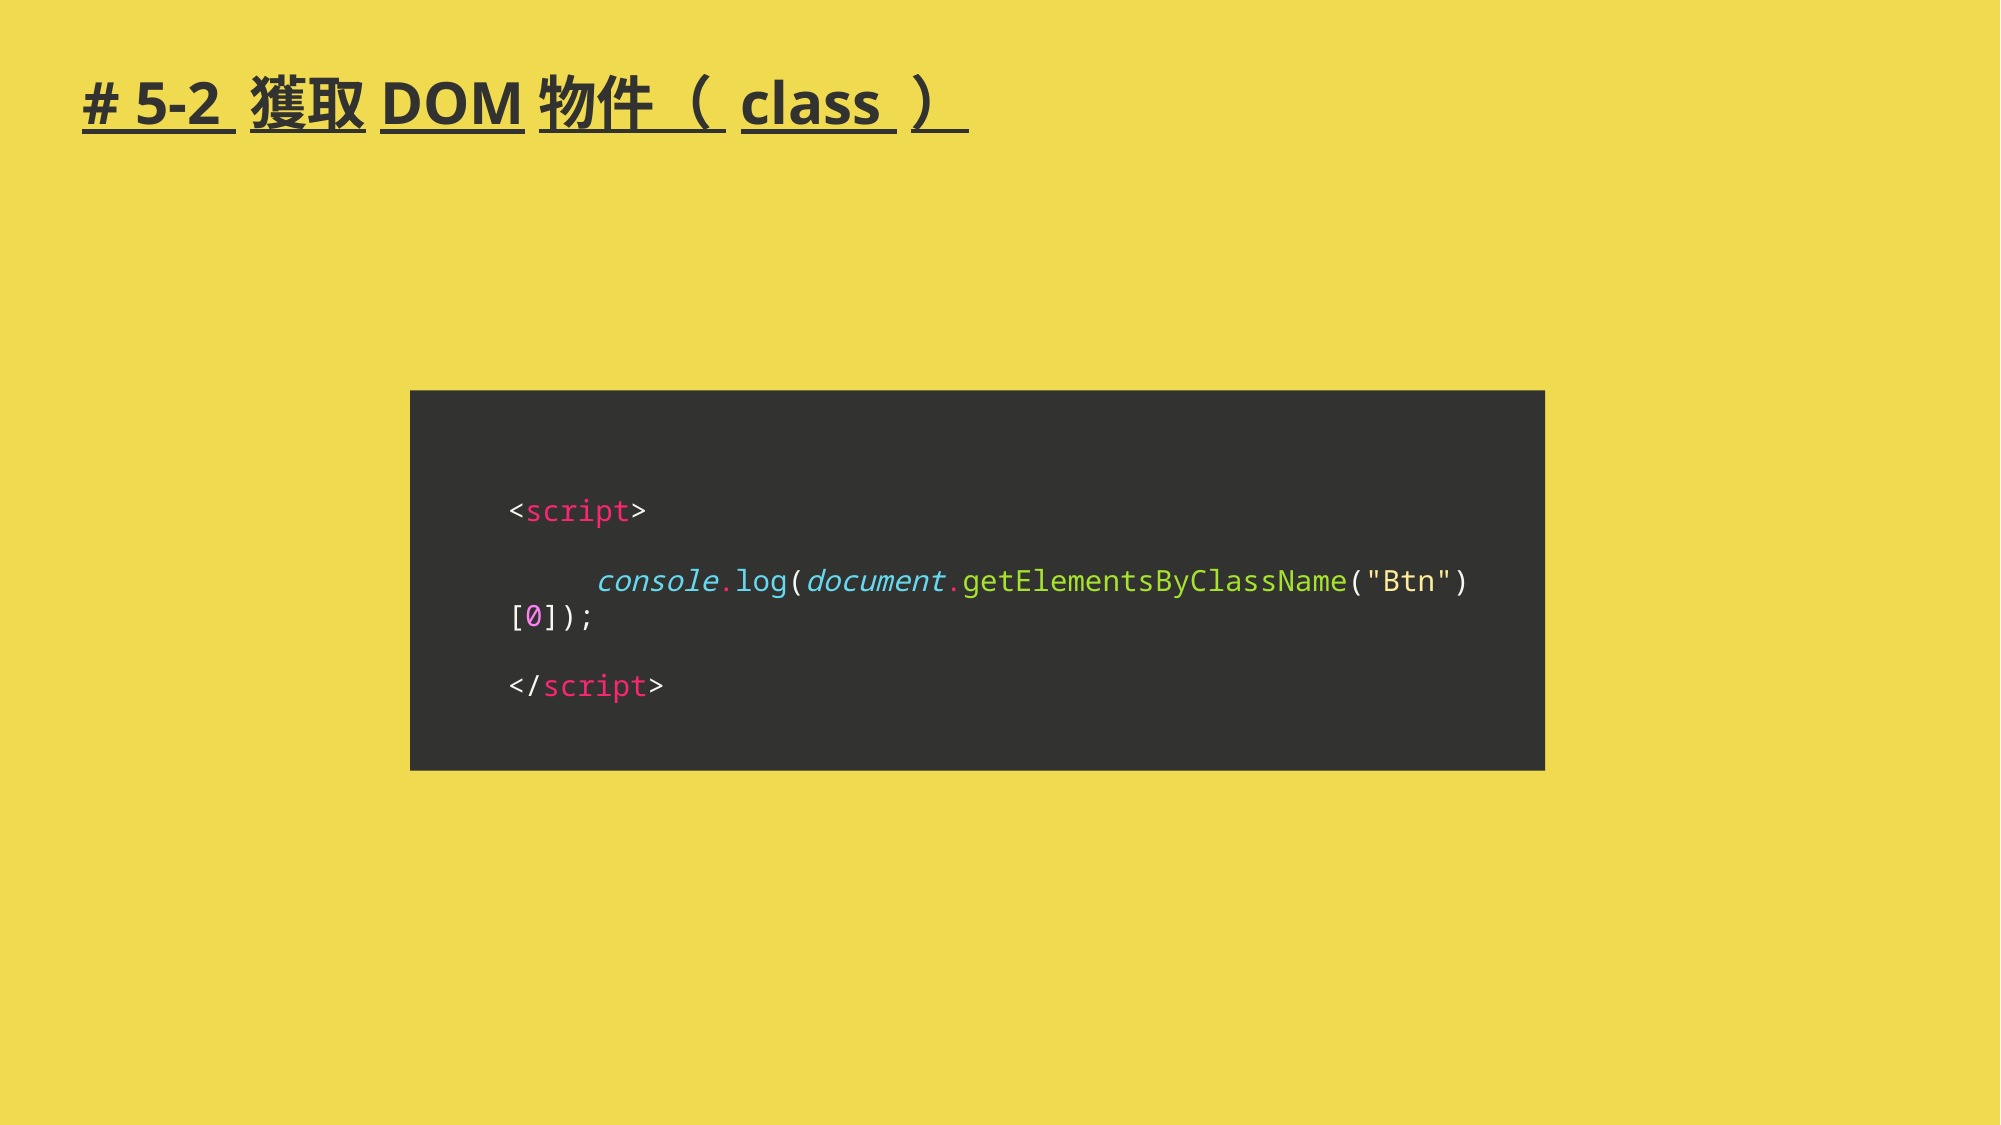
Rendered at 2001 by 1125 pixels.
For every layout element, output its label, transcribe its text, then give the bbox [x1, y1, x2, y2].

text_box <script> console.log(document.getElementsByClassName("Btn")[0]); </script> [492, 484, 1533, 710]
text_box [409, 389, 1546, 772]
title # 5-2 獲取DOM物件（ class ） [67, 46, 1013, 166]
